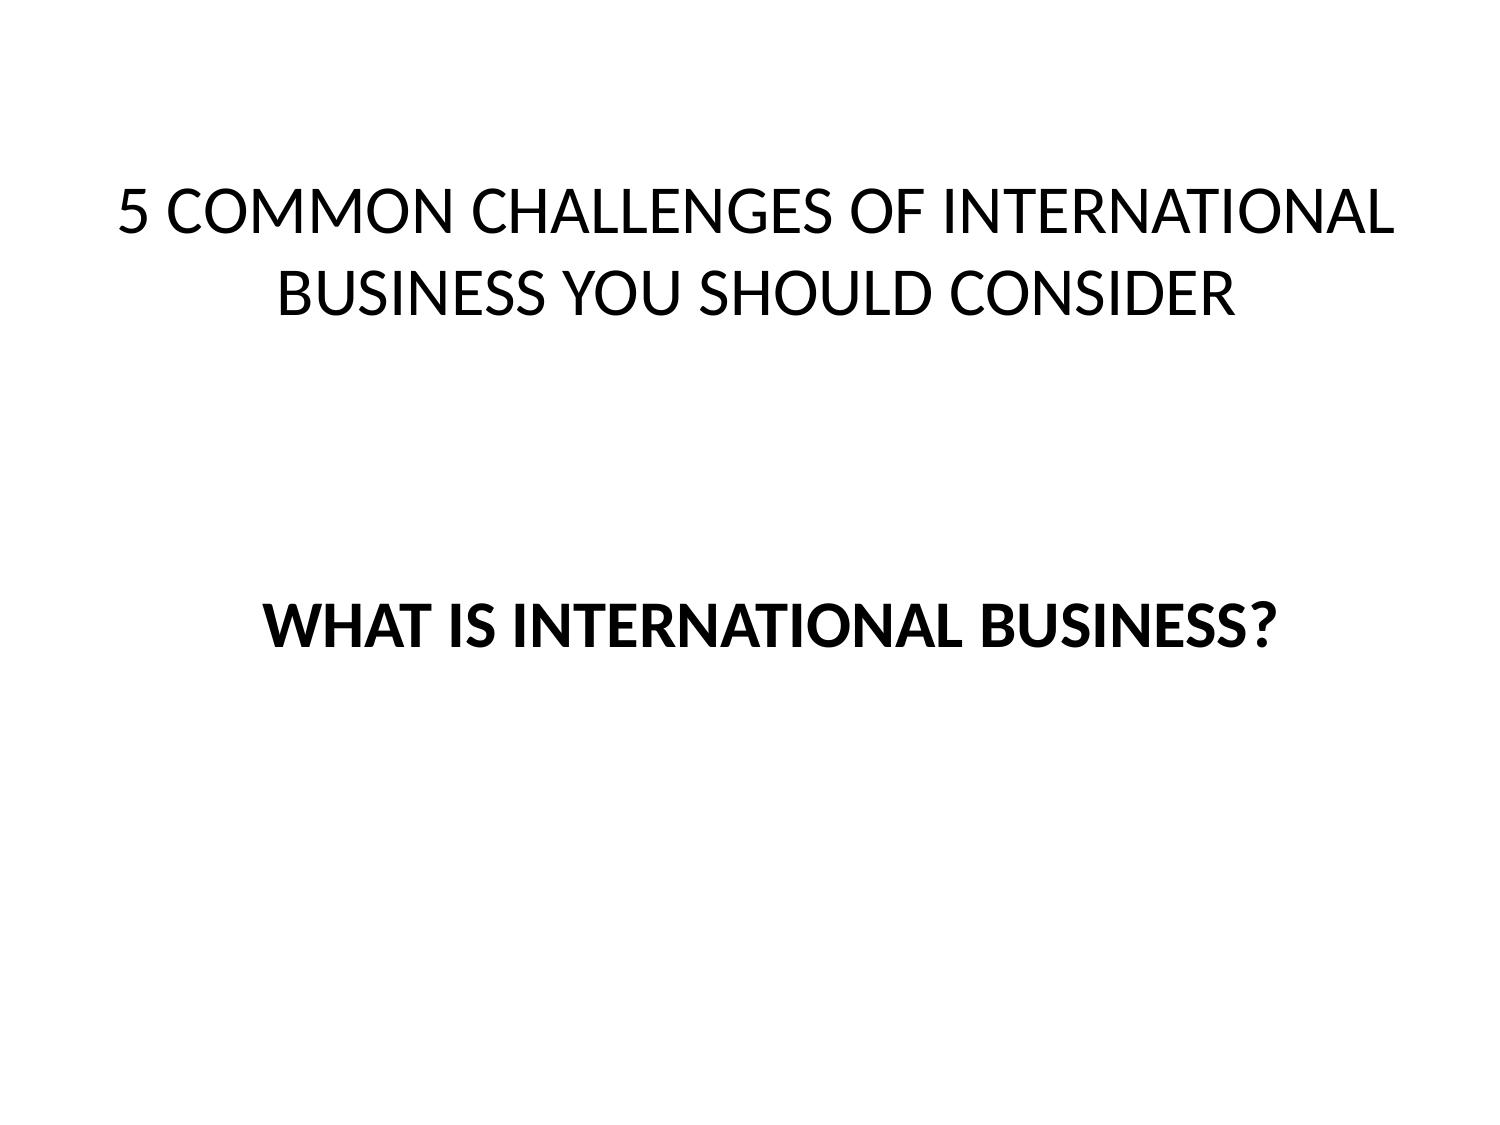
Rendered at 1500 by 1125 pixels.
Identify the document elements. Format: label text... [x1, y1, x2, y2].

title 5 COMMON CHALLENGES OF INTERNATIONAL BUSINESS YOU SHOULD CONSIDER [82, 70, 1432, 424]
list WHAT IS INTERNATIONAL BUSINESS? [105, 480, 1437, 888]
